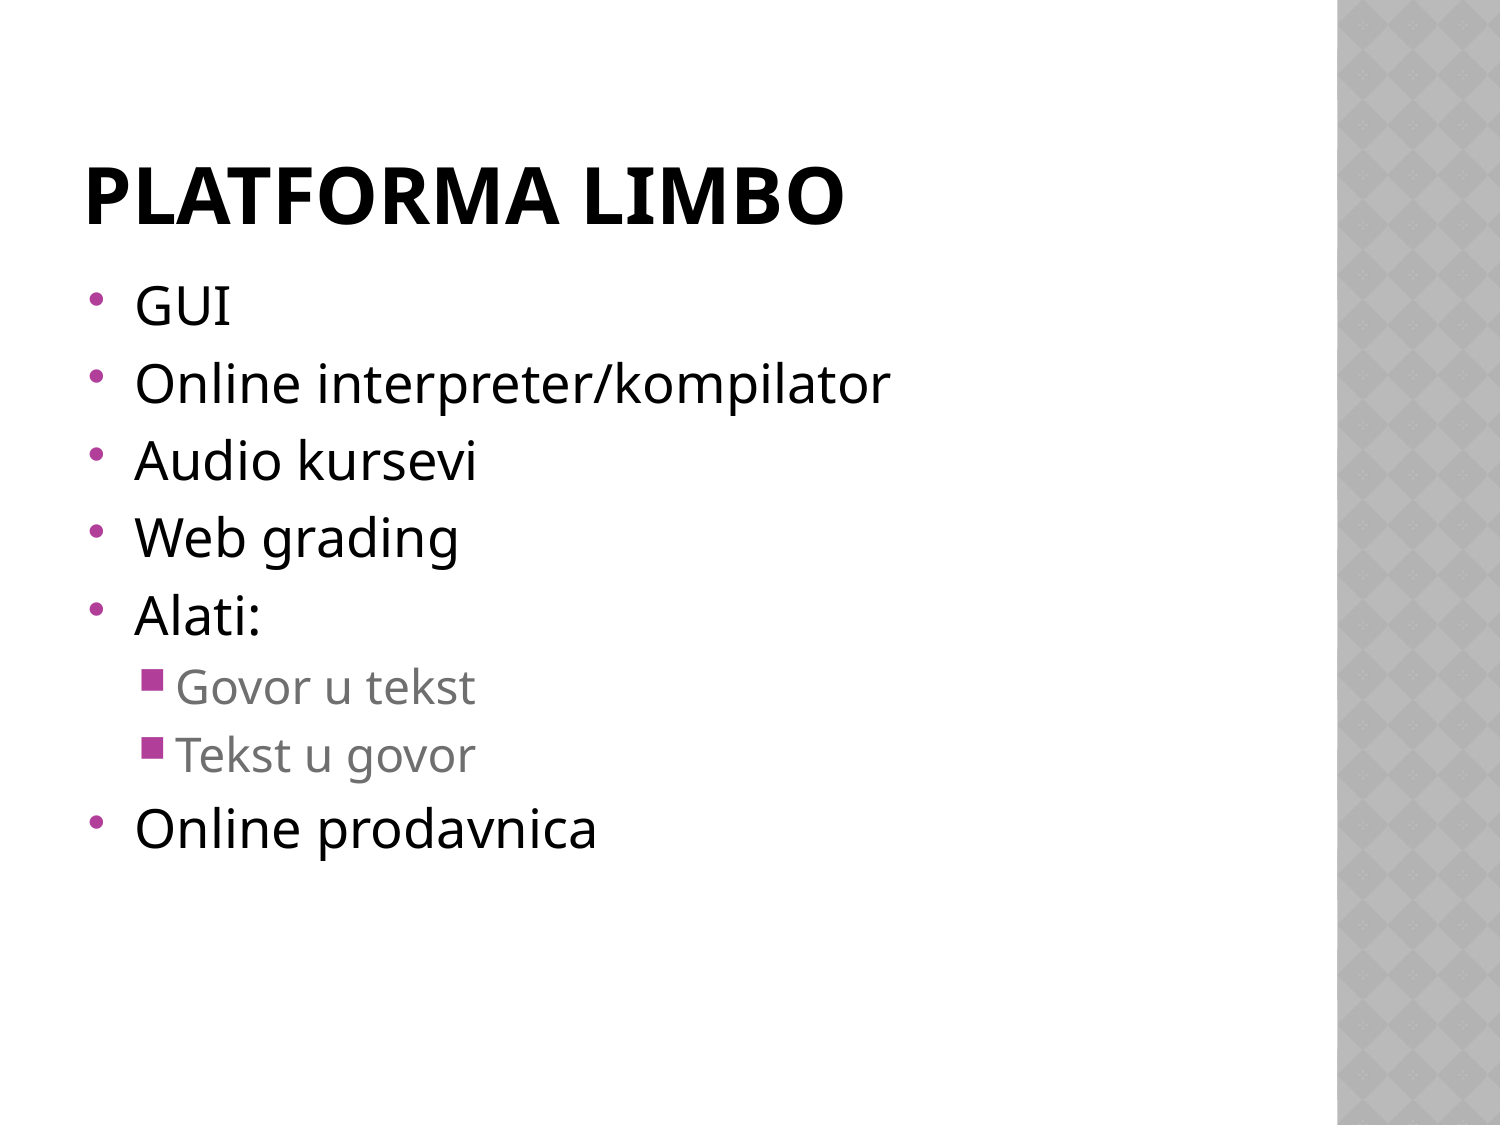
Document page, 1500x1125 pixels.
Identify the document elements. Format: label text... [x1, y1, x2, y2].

title Platforma limbo [75, 52, 1263, 240]
list GUI Online interpreter/kompilator Audio kursevi Web grading Alati: Govor u tekst Tekst u govor Online prodavnica [75, 264, 1263, 1059]
